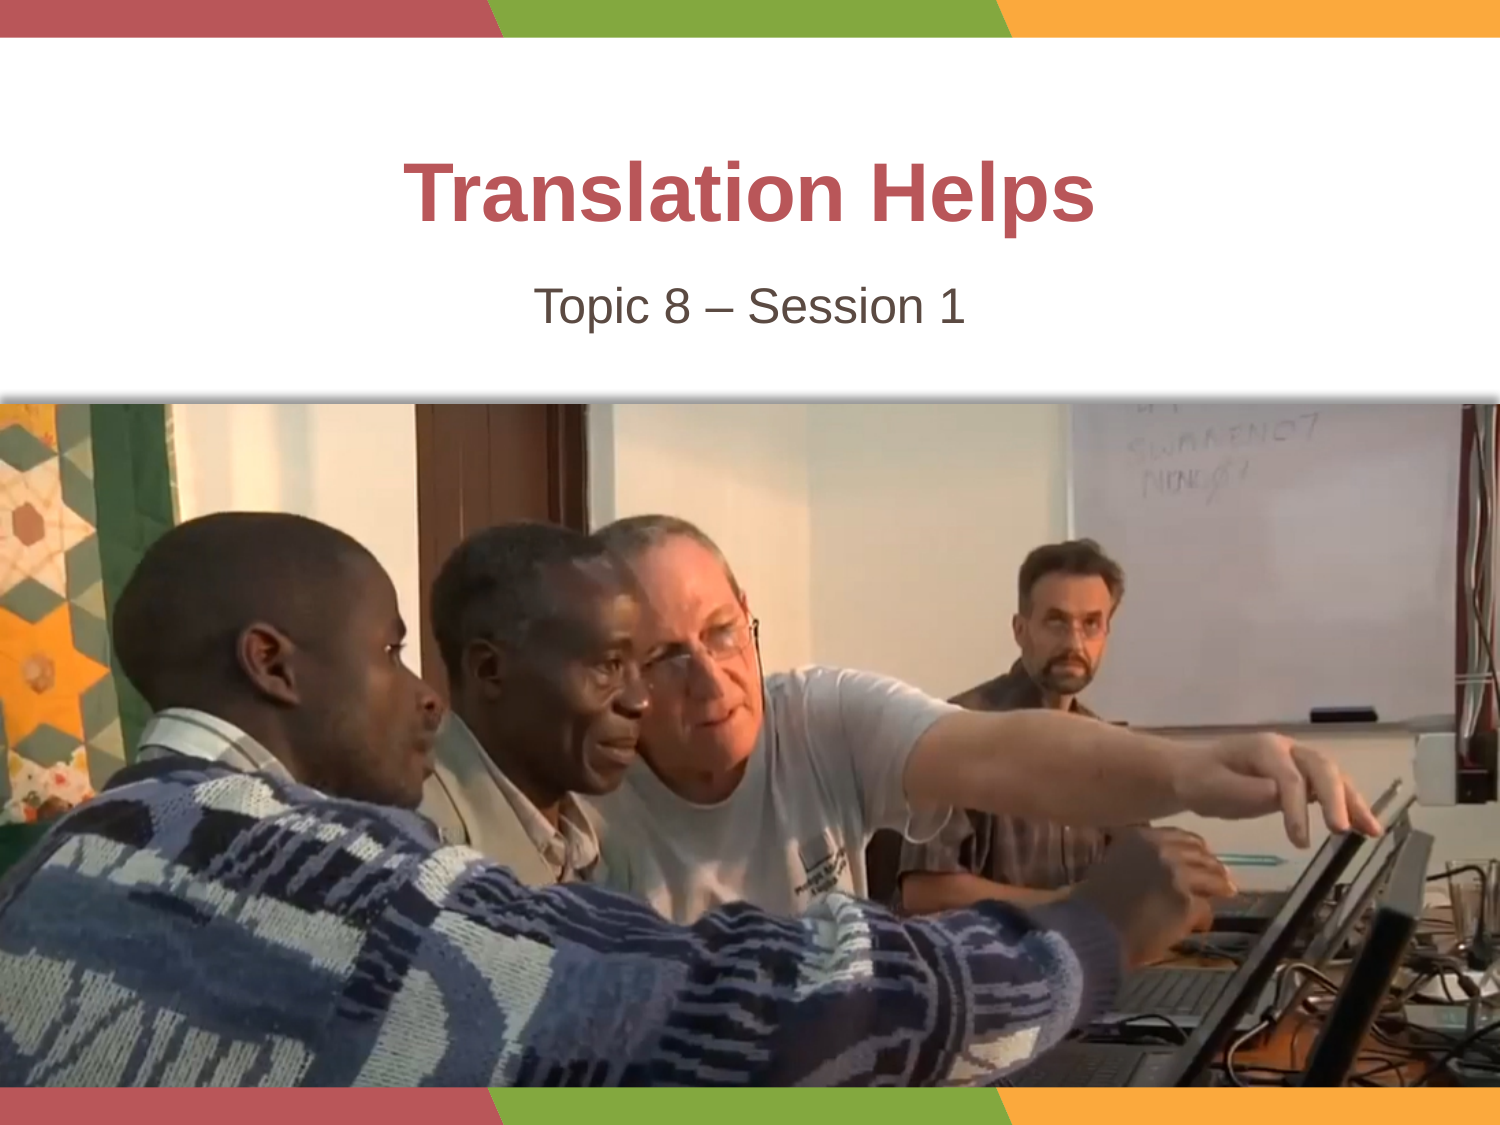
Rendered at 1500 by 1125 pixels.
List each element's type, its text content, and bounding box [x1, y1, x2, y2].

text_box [0, 1087, 1500, 1125]
picture [0, 404, 1500, 1087]
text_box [0, 0, 1500, 38]
text_box Topic 8 – Session 1 [518, 265, 982, 341]
text_box Translation Helps [388, 130, 1112, 246]
